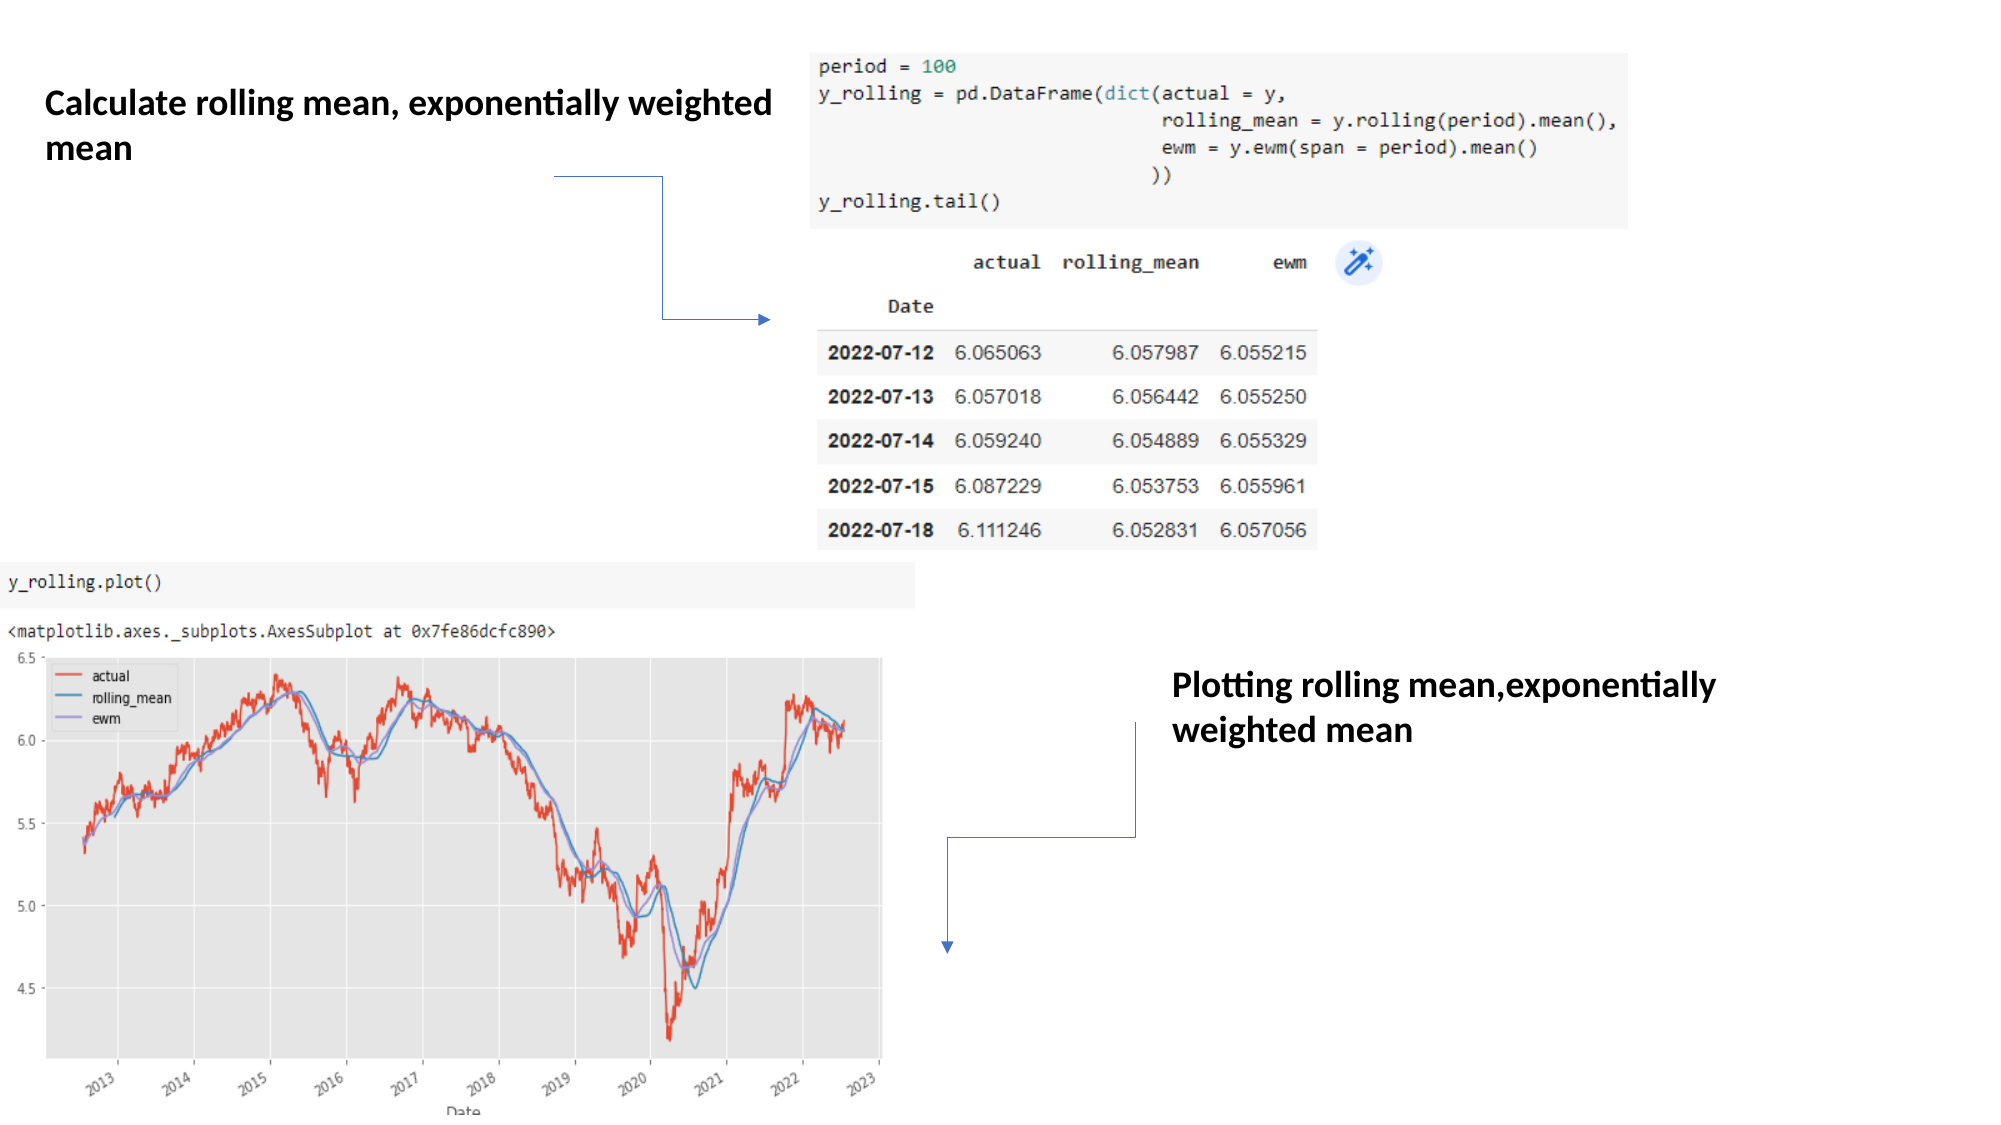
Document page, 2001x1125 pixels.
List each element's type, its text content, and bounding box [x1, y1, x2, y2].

text_box Plotting rolling mean,exponentially weighted mean [1157, 652, 1802, 758]
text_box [947, 721, 1136, 954]
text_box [553, 176, 771, 320]
text_box Calculate rolling mean, exponentially weighted mean [30, 71, 810, 176]
picture [810, 53, 1628, 551]
picture [0, 562, 915, 1115]
